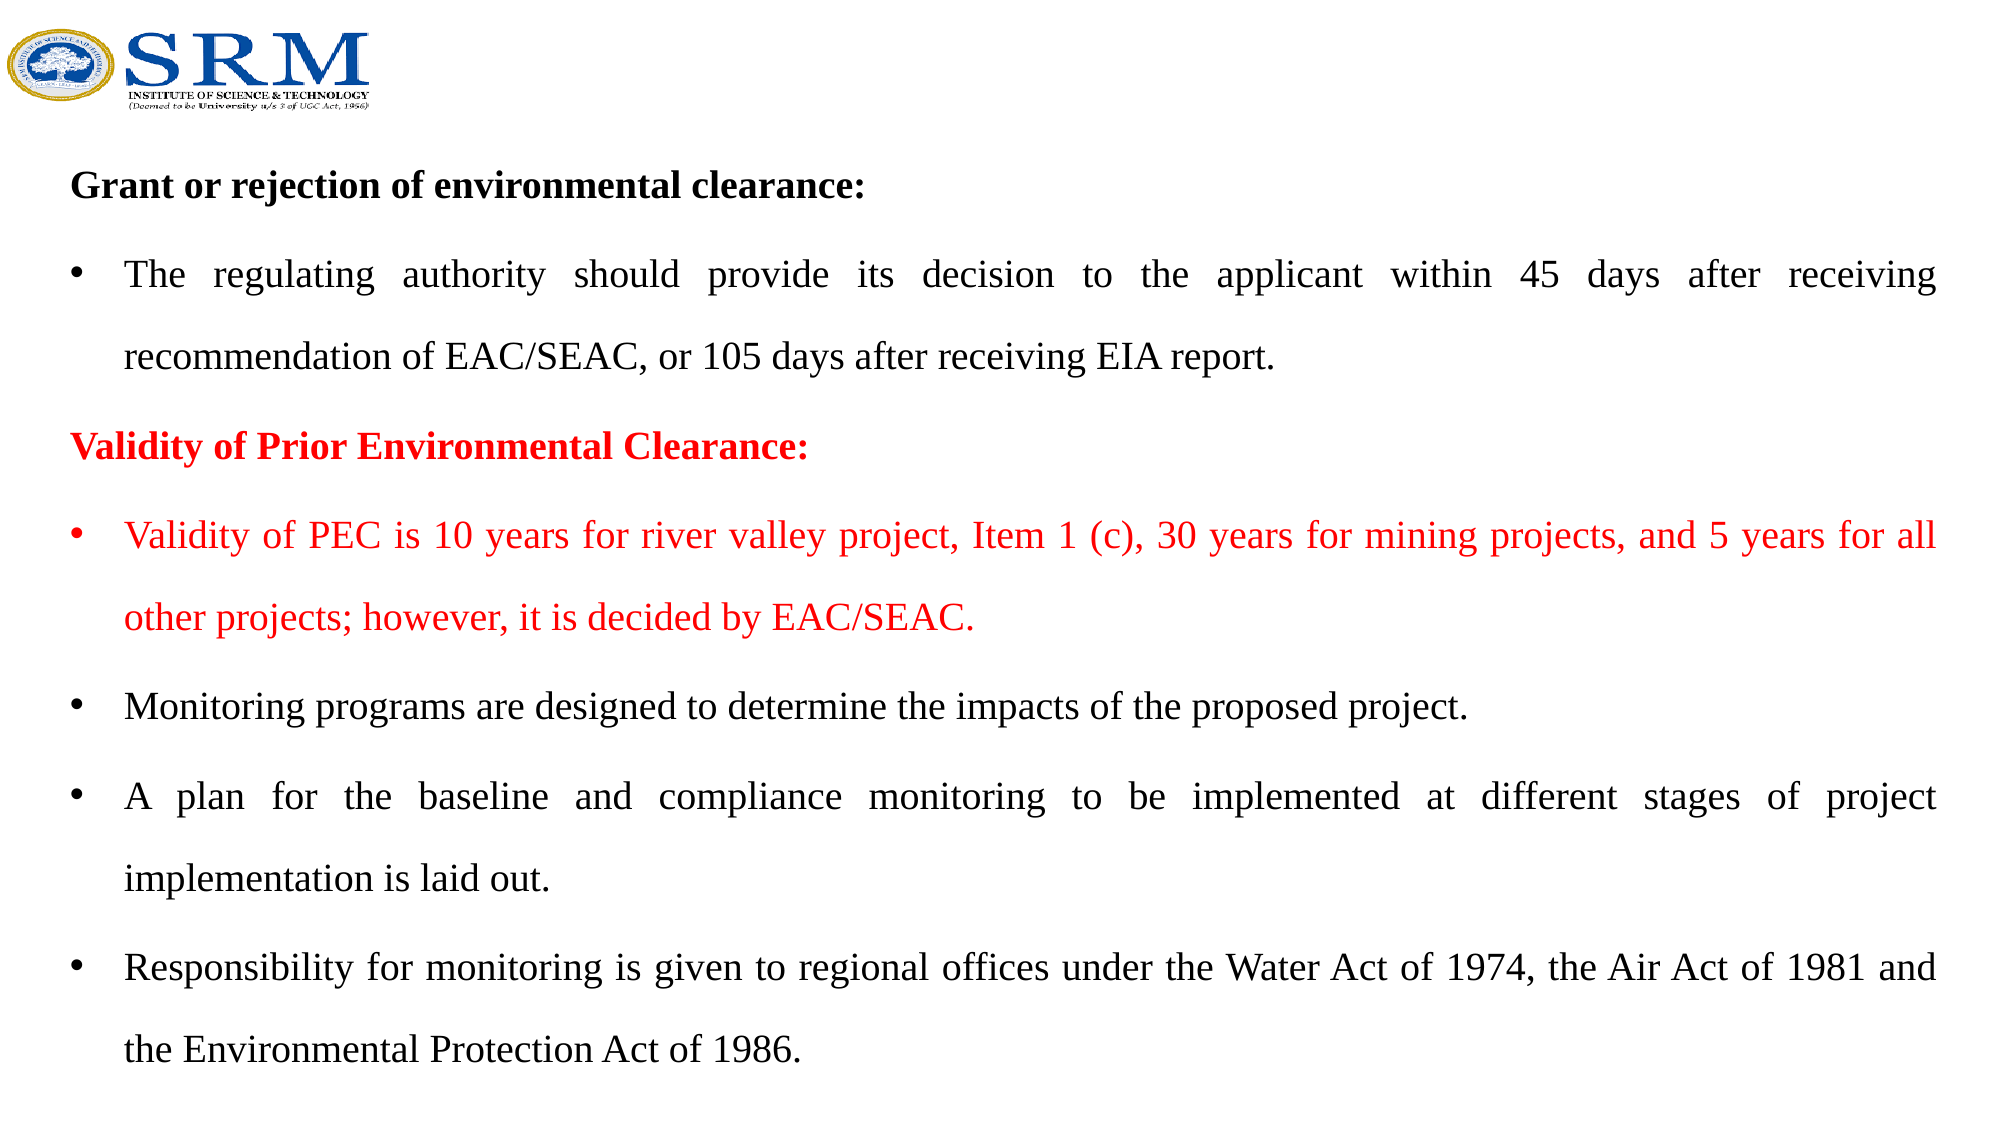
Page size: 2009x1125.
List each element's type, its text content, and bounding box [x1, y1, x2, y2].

picture [0, 0, 378, 140]
list Grant or rejection of environmental clearance: The regulating authority should provide its decision to the applicant within 45 days after receiving recommendation of EAC/SEAC, or 105 days after receiving EIA report. Validity of Prior Environmental Clearance: Validity of PEC is 10 years for river valley project, Item 1 (c), 30 years for mining projects, and 5 years for all other projects; however, it is decided by EAC/SEAC. Monitoring programs are designed to determine the impacts of the proposed project. A plan for the baseline and compliance monitoring to be implemented at different stages of project implementation is laid out. Responsibility for monitoring is given to regional offices under the Water Act of 1974, the Air Act of 1981 and the Environmental Protection Act of 1986. [54, 117, 1954, 1079]
